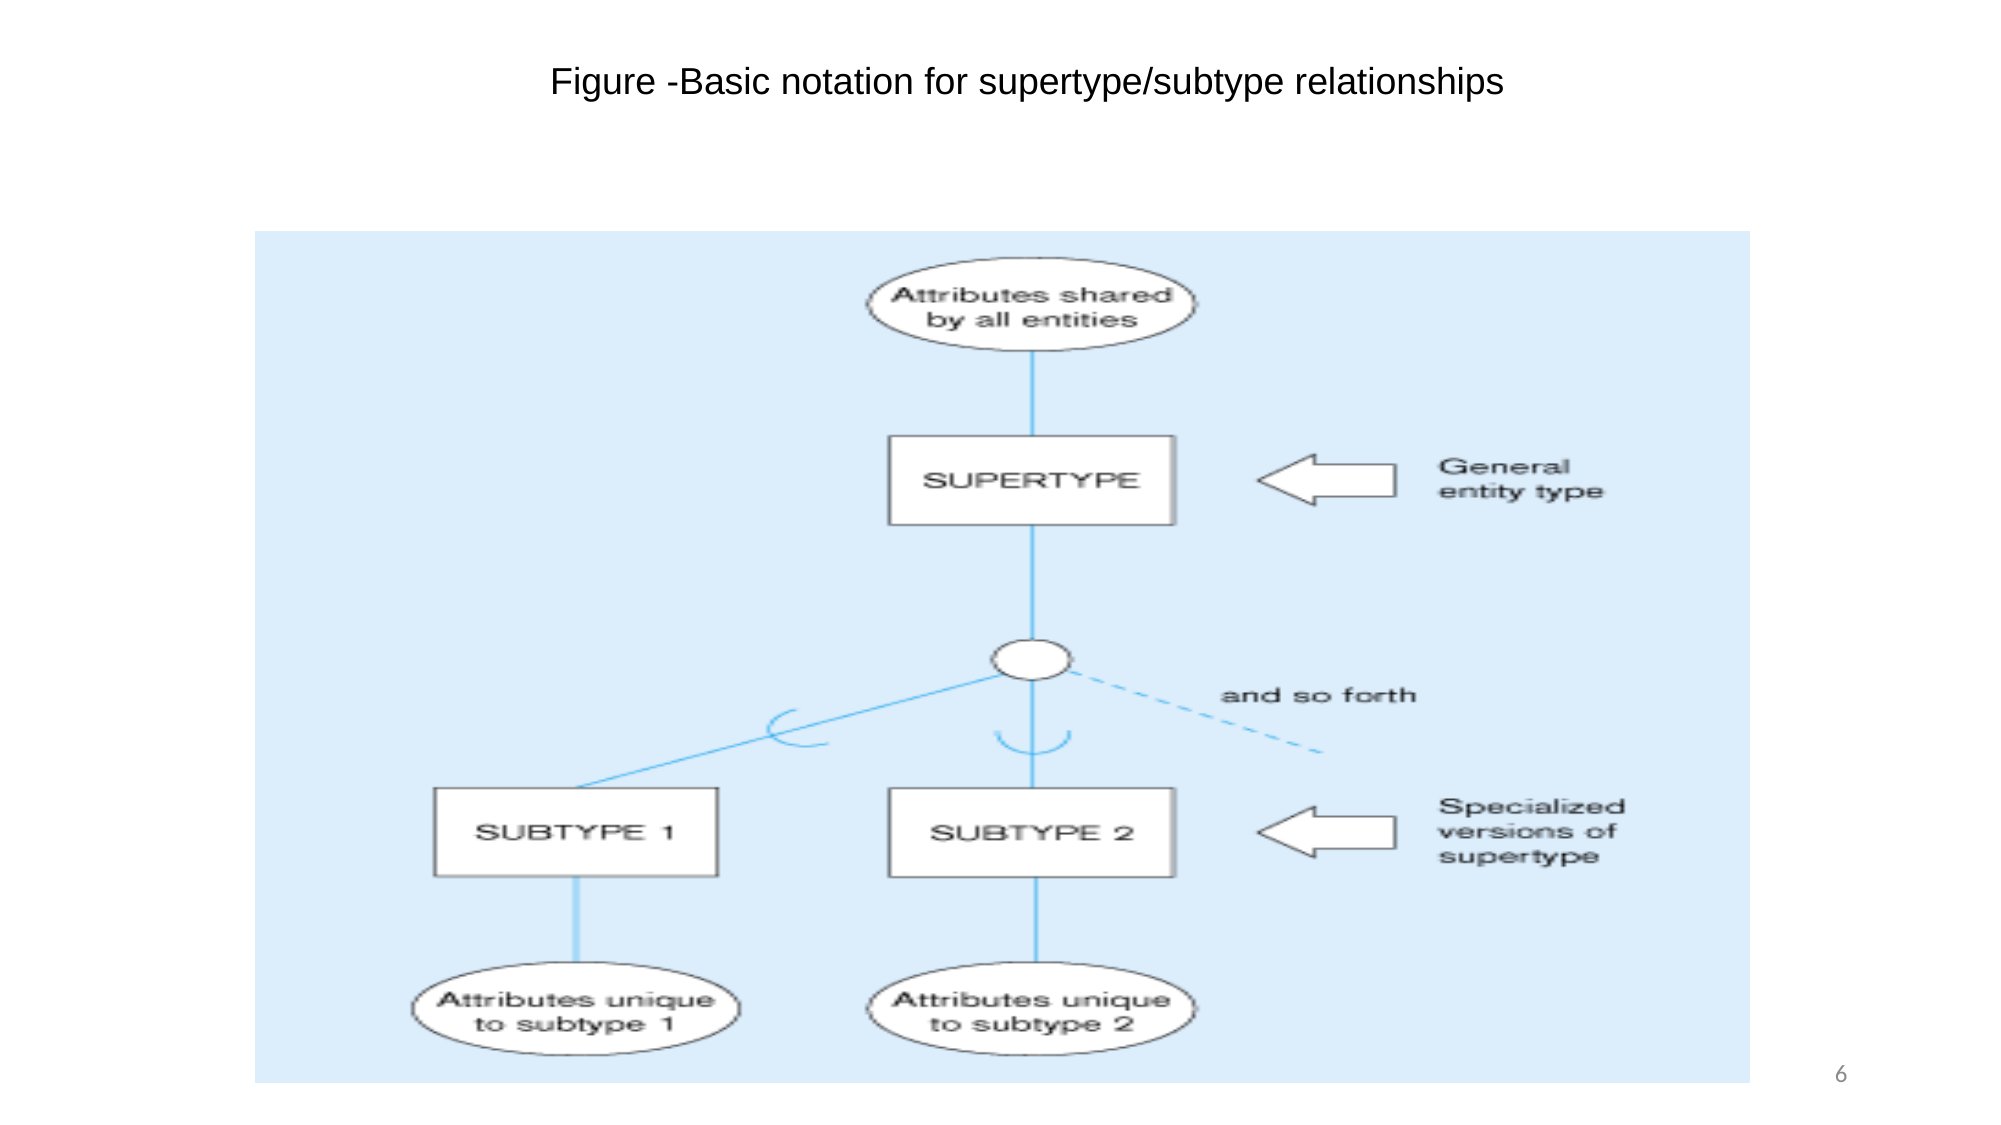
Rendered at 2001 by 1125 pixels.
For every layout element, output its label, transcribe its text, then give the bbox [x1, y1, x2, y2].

slide_number 6 [1412, 1042, 1863, 1103]
picture [255, 231, 1750, 1083]
text_box Figure -Basic notation for supertype/subtype relationships [267, 49, 1520, 110]
